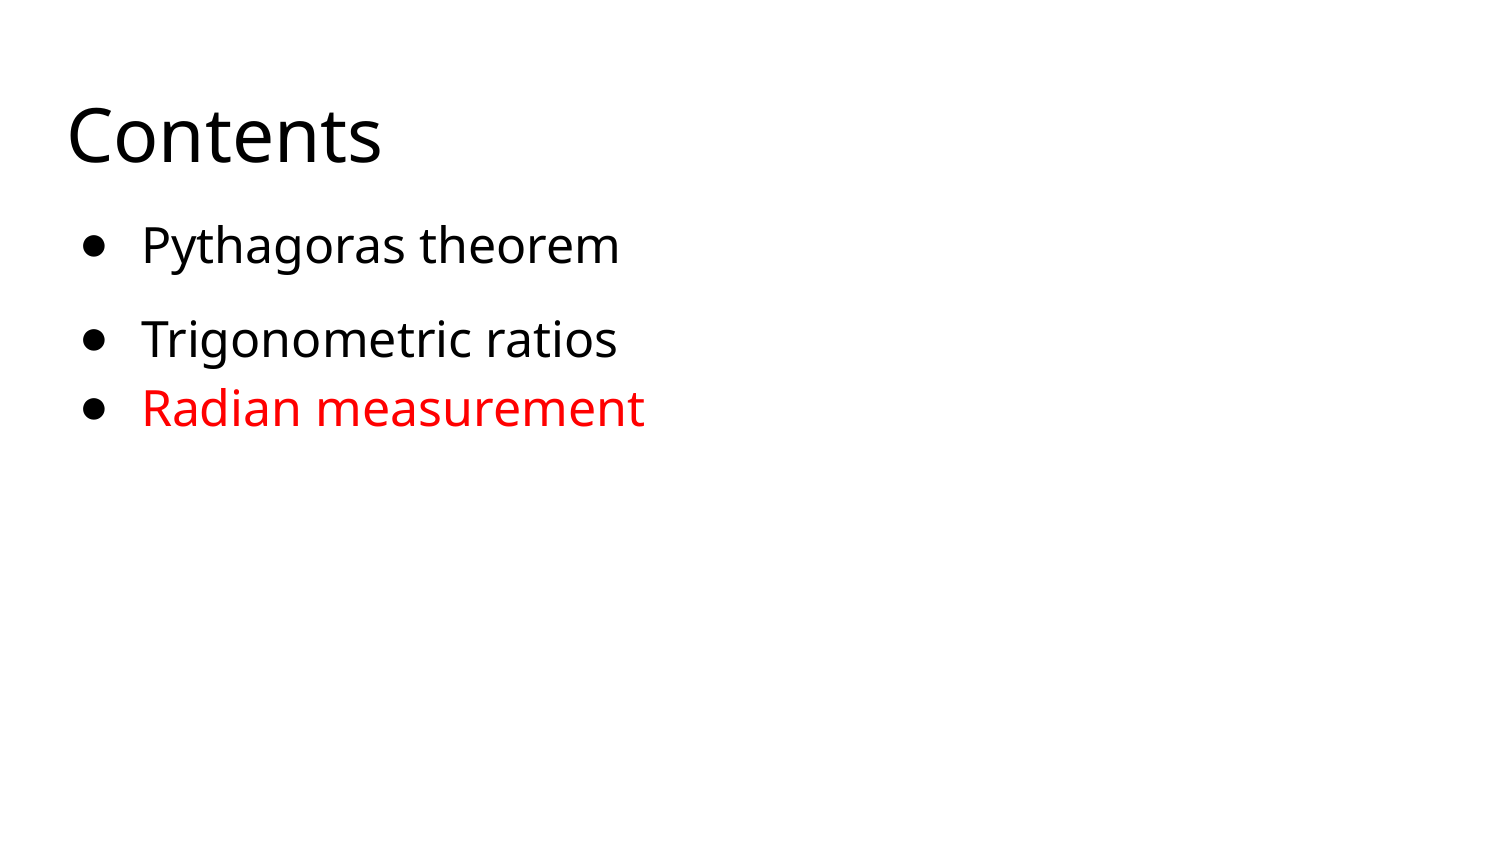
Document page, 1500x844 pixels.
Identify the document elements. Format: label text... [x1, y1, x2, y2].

title Contents [51, 72, 1449, 167]
list Pythagoras theorem Trigonometric ratios Radian measurement [51, 189, 1449, 750]
